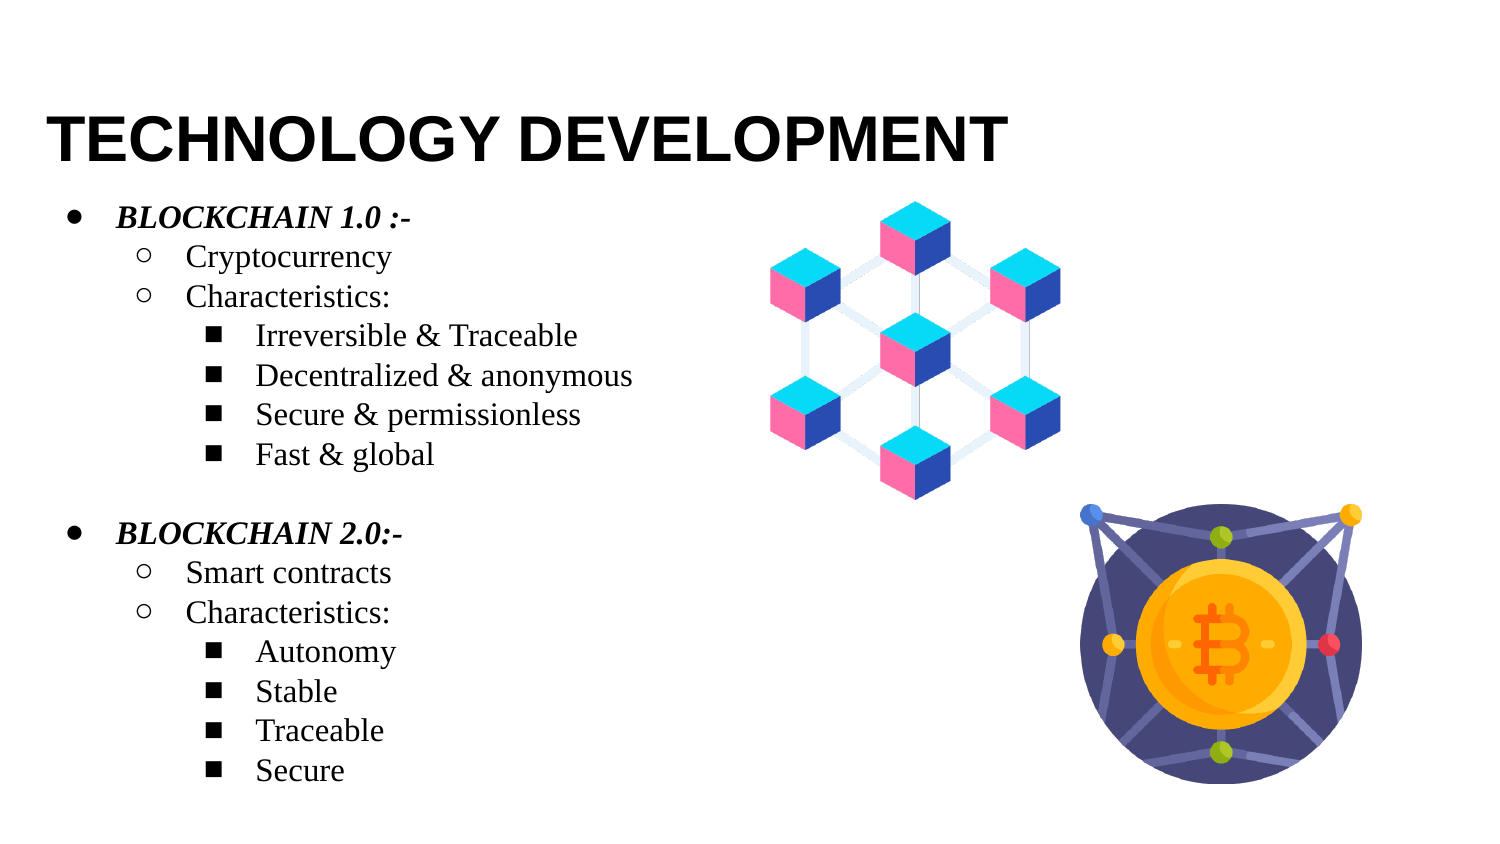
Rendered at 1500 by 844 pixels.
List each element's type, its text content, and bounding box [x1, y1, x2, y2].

picture [1080, 503, 1362, 785]
subtitle BLOCKCHAIN 1.0 :- Cryptocurrency Characteristics: Irreversible & Traceable Decentralized & anonymous Secure & permissionless Fast & global BLOCKCHAIN 2.0:- Smart contracts Characteristics: Autonomy Stable Traceable Secure [31, 180, 1428, 808]
picture [761, 196, 1069, 504]
title TECHNOLOGY DEVELOPMENT [31, 79, 1293, 180]
